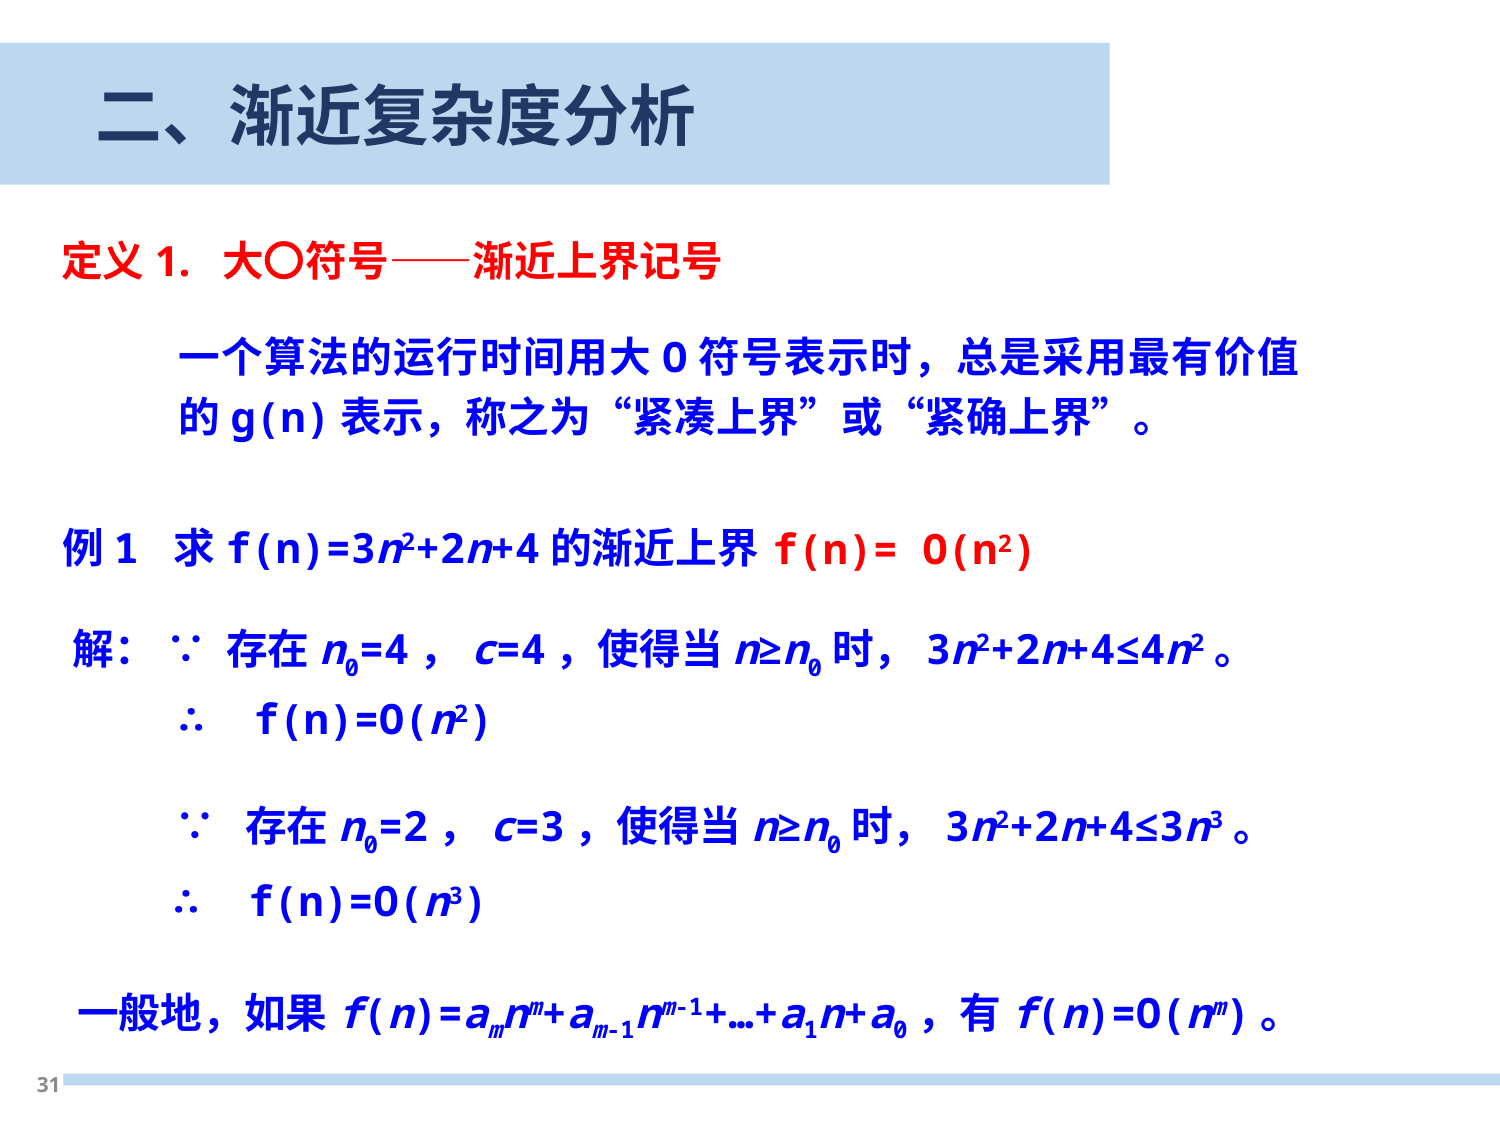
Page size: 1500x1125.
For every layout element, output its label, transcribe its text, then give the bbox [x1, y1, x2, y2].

text_box 解： ∵ 存在n0=4，c=4，使得当n≥n0时，3n2+2n+4≤4n2。 [57, 585, 1380, 689]
text_box 例1 求f(n)=3n2+2n+4的渐近上界 [47, 489, 1014, 580]
text_box ∴ f(n)=O(n3) [158, 842, 503, 933]
text_box ∵ 存在n0=2，c=3，使得当n≥n0时，3n2+2n+4≤3n3。 [159, 762, 1332, 866]
text_box 一个算法的运行时间用大O符号表示时，总是采用最有价值的g(n)表示，称之为“紧凑上界”或“紧确上界”。 [164, 313, 1315, 449]
text_box ∴ f(n)=O(n2) [164, 685, 563, 751]
list 二、渐近复杂度分析 [0, 42, 1110, 185]
text_box 定义1. 大〇符号——渐近上界记号 [46, 226, 738, 292]
text_box 一般地，如果f(n)=amnm+am-1nm-1+…+a1n+a0，有f(n)=O(nm)。 [62, 956, 1500, 1051]
slide_number 31 [0, 1055, 76, 1116]
text_box f(n)= O(n2) [757, 490, 1052, 581]
